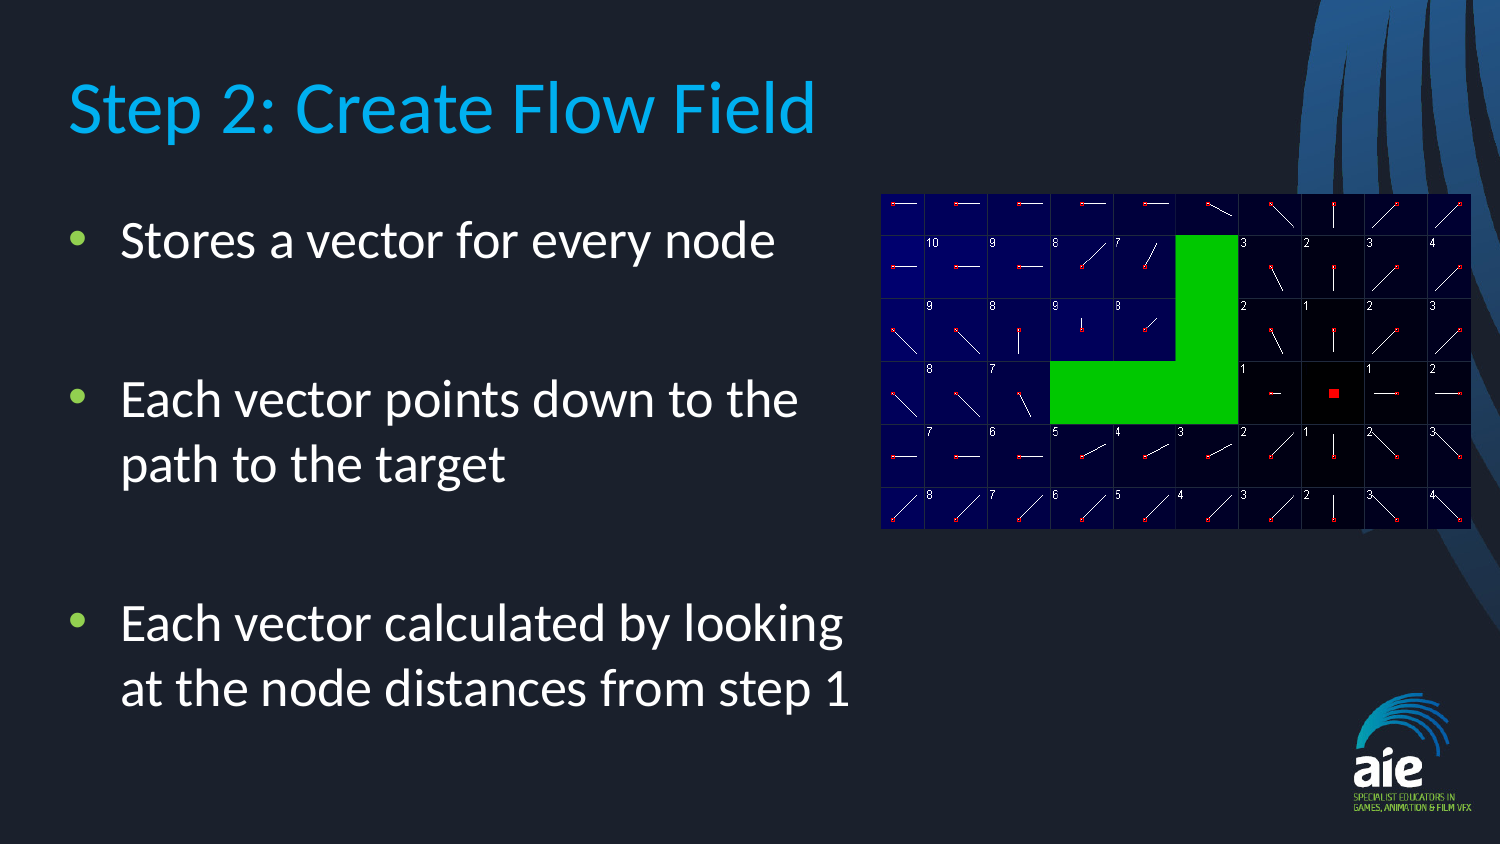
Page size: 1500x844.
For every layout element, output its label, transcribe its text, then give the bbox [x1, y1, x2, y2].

title Step 2: Create Flow Field [53, 33, 1425, 175]
list Stores a vector for every node Each vector points down to the path to the target Each vector calculated by looking at the node distances from step 1 [53, 197, 882, 753]
picture [0, 0, 1500, 844]
